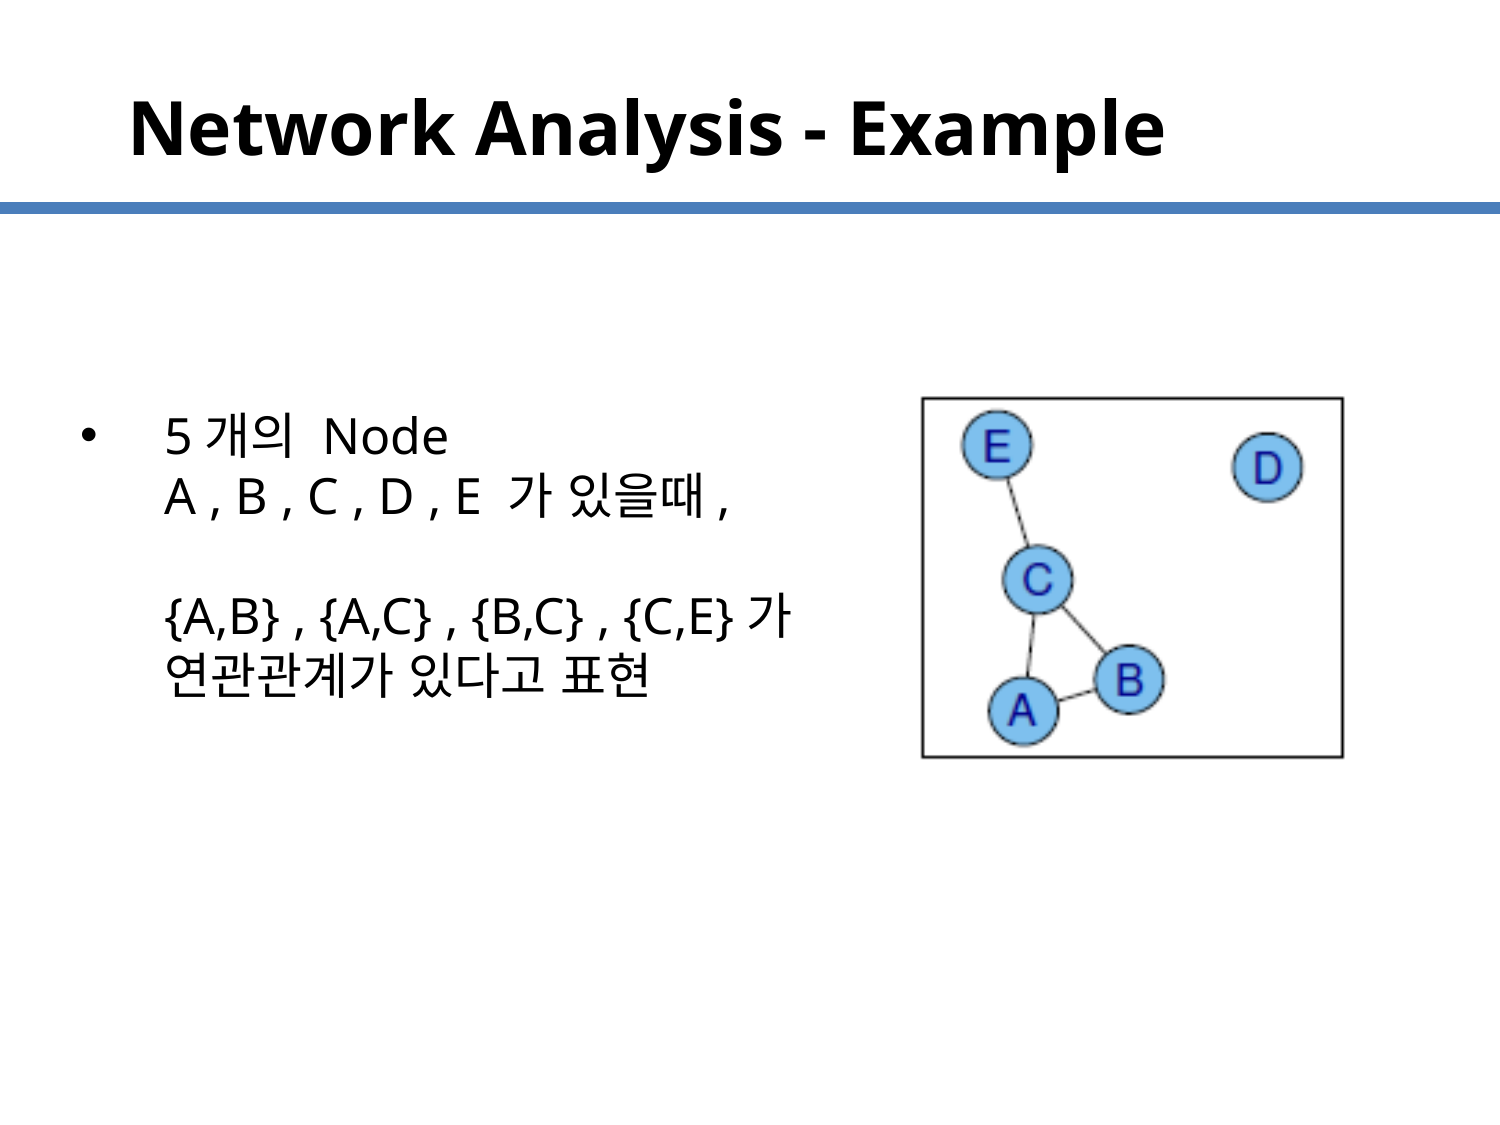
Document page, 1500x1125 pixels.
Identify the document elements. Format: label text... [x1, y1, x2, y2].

picture [856, 349, 1400, 811]
title Network Analysis - Example [112, 78, 1388, 173]
subtitle 5개의 Node A , B , C , D , E 가 있을때, {A,B} , {A,C} , {B,C} , {C,E}가 연관관계가 있다고 표현 [64, 397, 880, 929]
